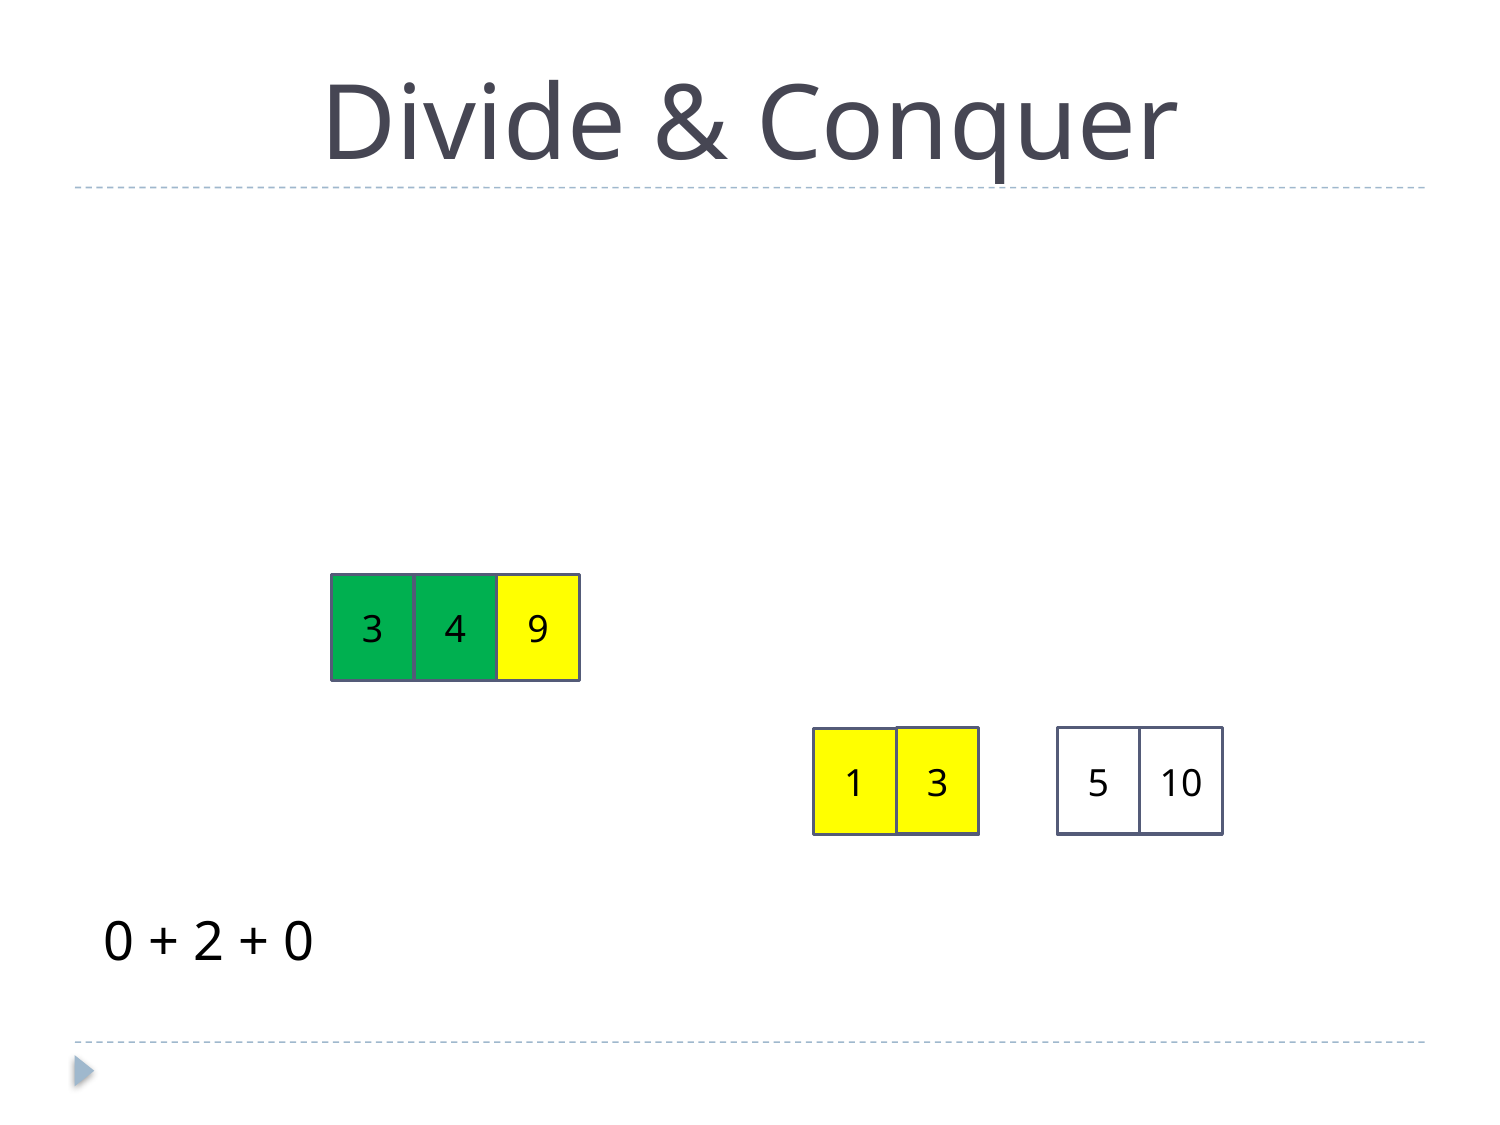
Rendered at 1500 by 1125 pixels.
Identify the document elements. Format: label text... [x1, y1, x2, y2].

text_box 3 [330, 573, 412, 682]
text_box 4 [412, 573, 498, 682]
text_box 3 [895, 726, 980, 836]
text_box 1 [812, 727, 895, 836]
list 0 + 2 + 0 [75, 200, 1425, 1010]
text_box 5 [1056, 726, 1138, 836]
text_box 9 [498, 573, 581, 682]
text_box 10 [1138, 726, 1224, 836]
title Divide & Conquer [75, 24, 1425, 188]
